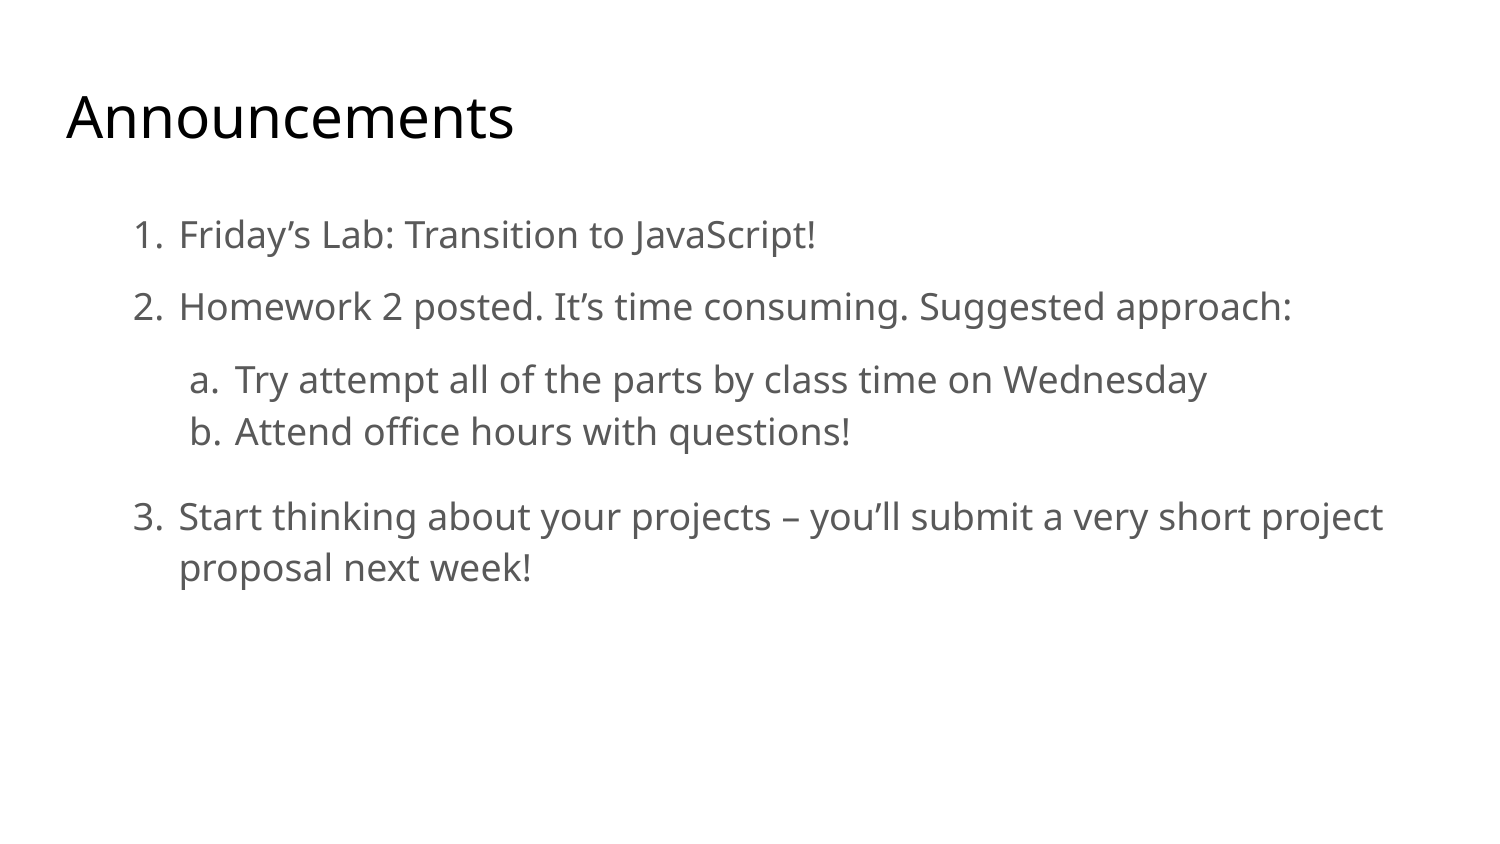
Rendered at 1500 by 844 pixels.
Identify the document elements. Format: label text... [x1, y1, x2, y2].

list Friday’s Lab: Transition to JavaScript! Homework 2 posted. It’s time consuming. Suggested approach: Try attempt all of the parts by class time on Wednesday Attend office hours with questions! Start thinking about your projects – you’ll submit a very short project proposal next week! [51, 189, 1449, 750]
title Announcements [51, 72, 1449, 167]
